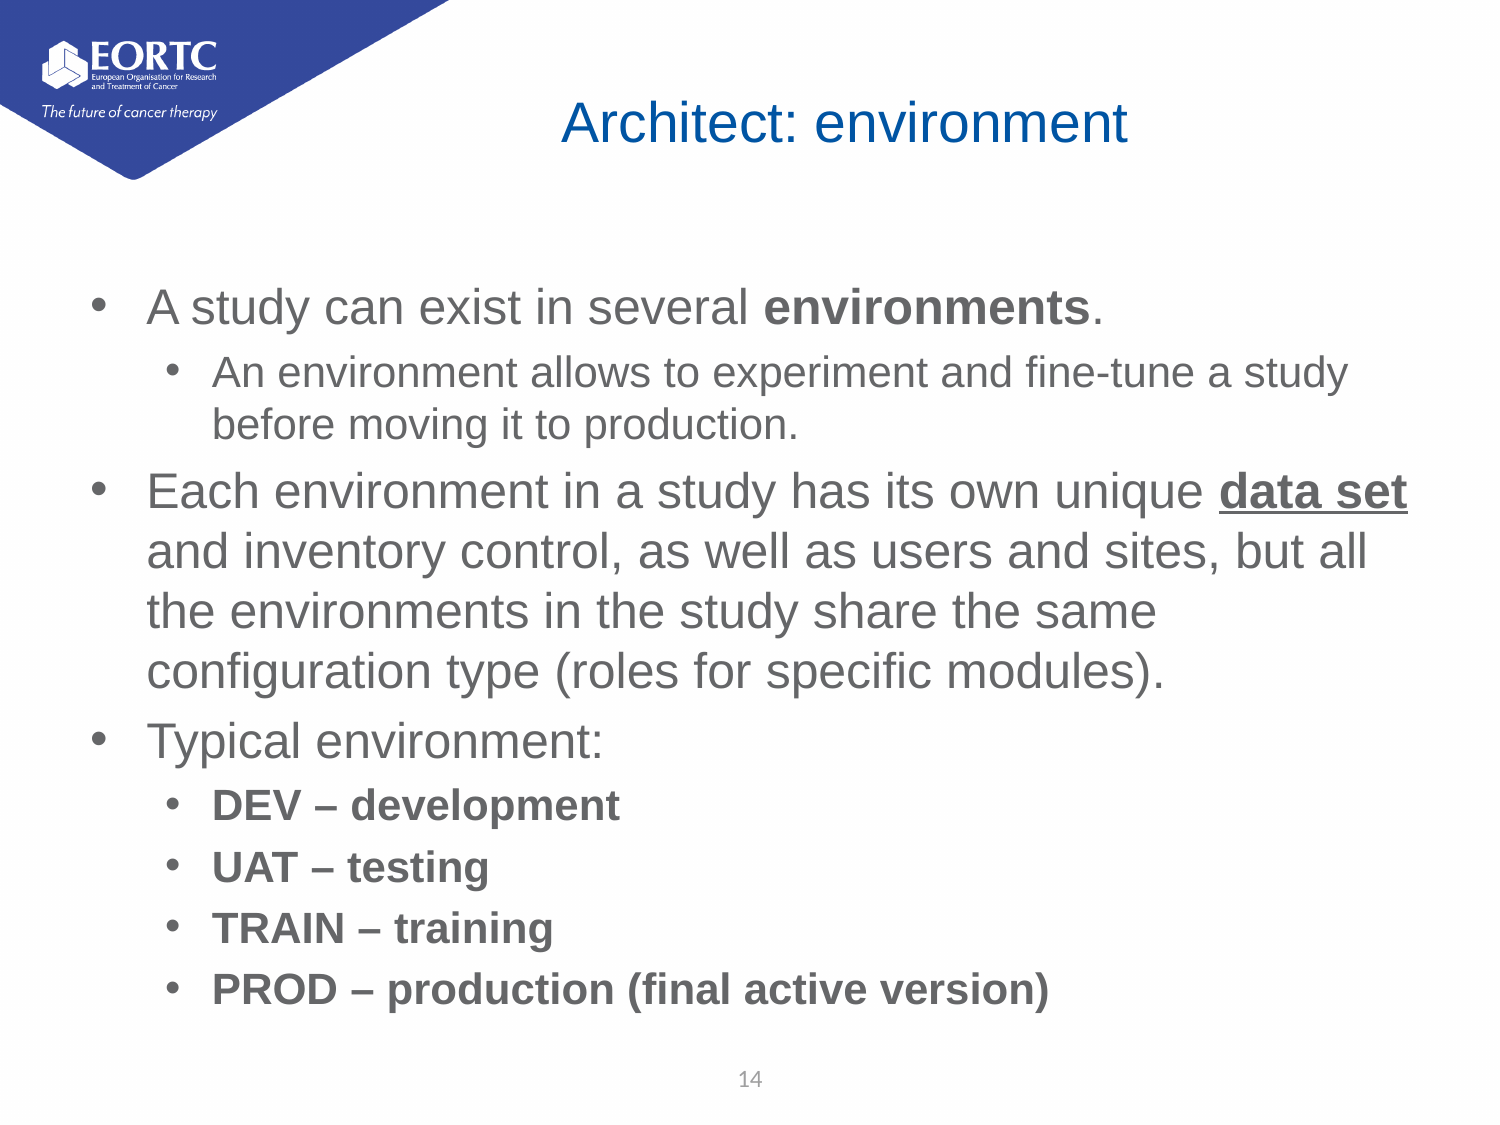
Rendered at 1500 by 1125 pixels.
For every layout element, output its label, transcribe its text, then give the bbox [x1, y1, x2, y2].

picture [0, 0, 1500, 1125]
list A study can exist in several environments. An environment allows to experiment and fine-tune a study before moving it to production. Each environment in a study has its own unique data set and inventory control, as well as users and sites, but all the environments in the study share the same configuration type (roles for specific modules). Typical environment: DEV – development UAT – testing TRAIN – training PROD – production (final active version) [75, 267, 1425, 1048]
slide_number 14 [575, 1047, 925, 1108]
title Architect: environment [265, 78, 1425, 162]
